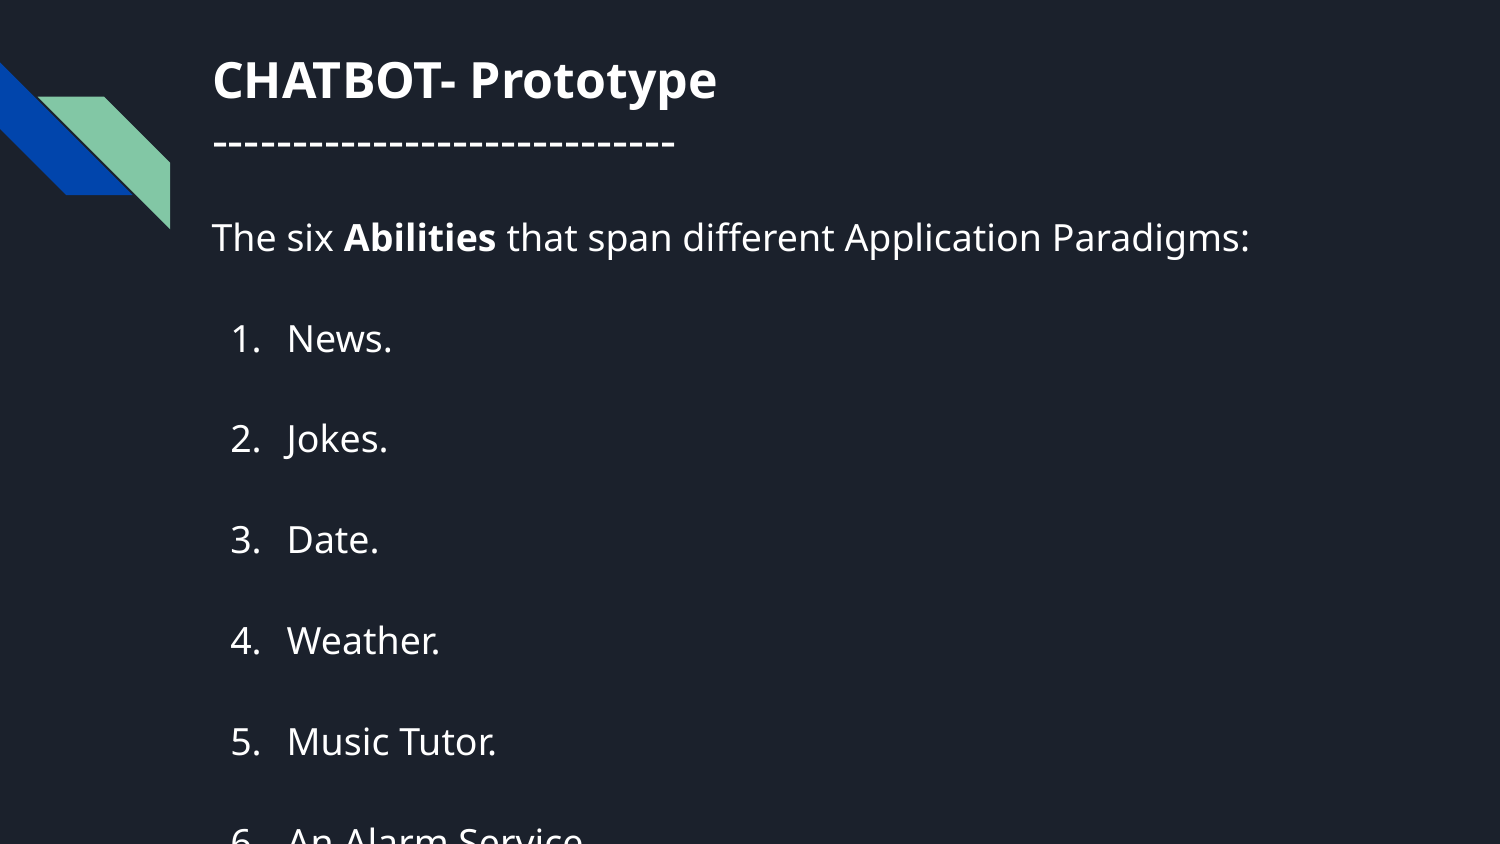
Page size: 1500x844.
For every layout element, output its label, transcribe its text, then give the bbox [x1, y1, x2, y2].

title CHATBOT- Prototype ----------------------------- [197, 33, 796, 183]
list The six Abilities that span different Application Paradigms: News. Jokes. Date. Weather. Music Tutor. An Alarm Service. [196, 192, 1400, 810]
